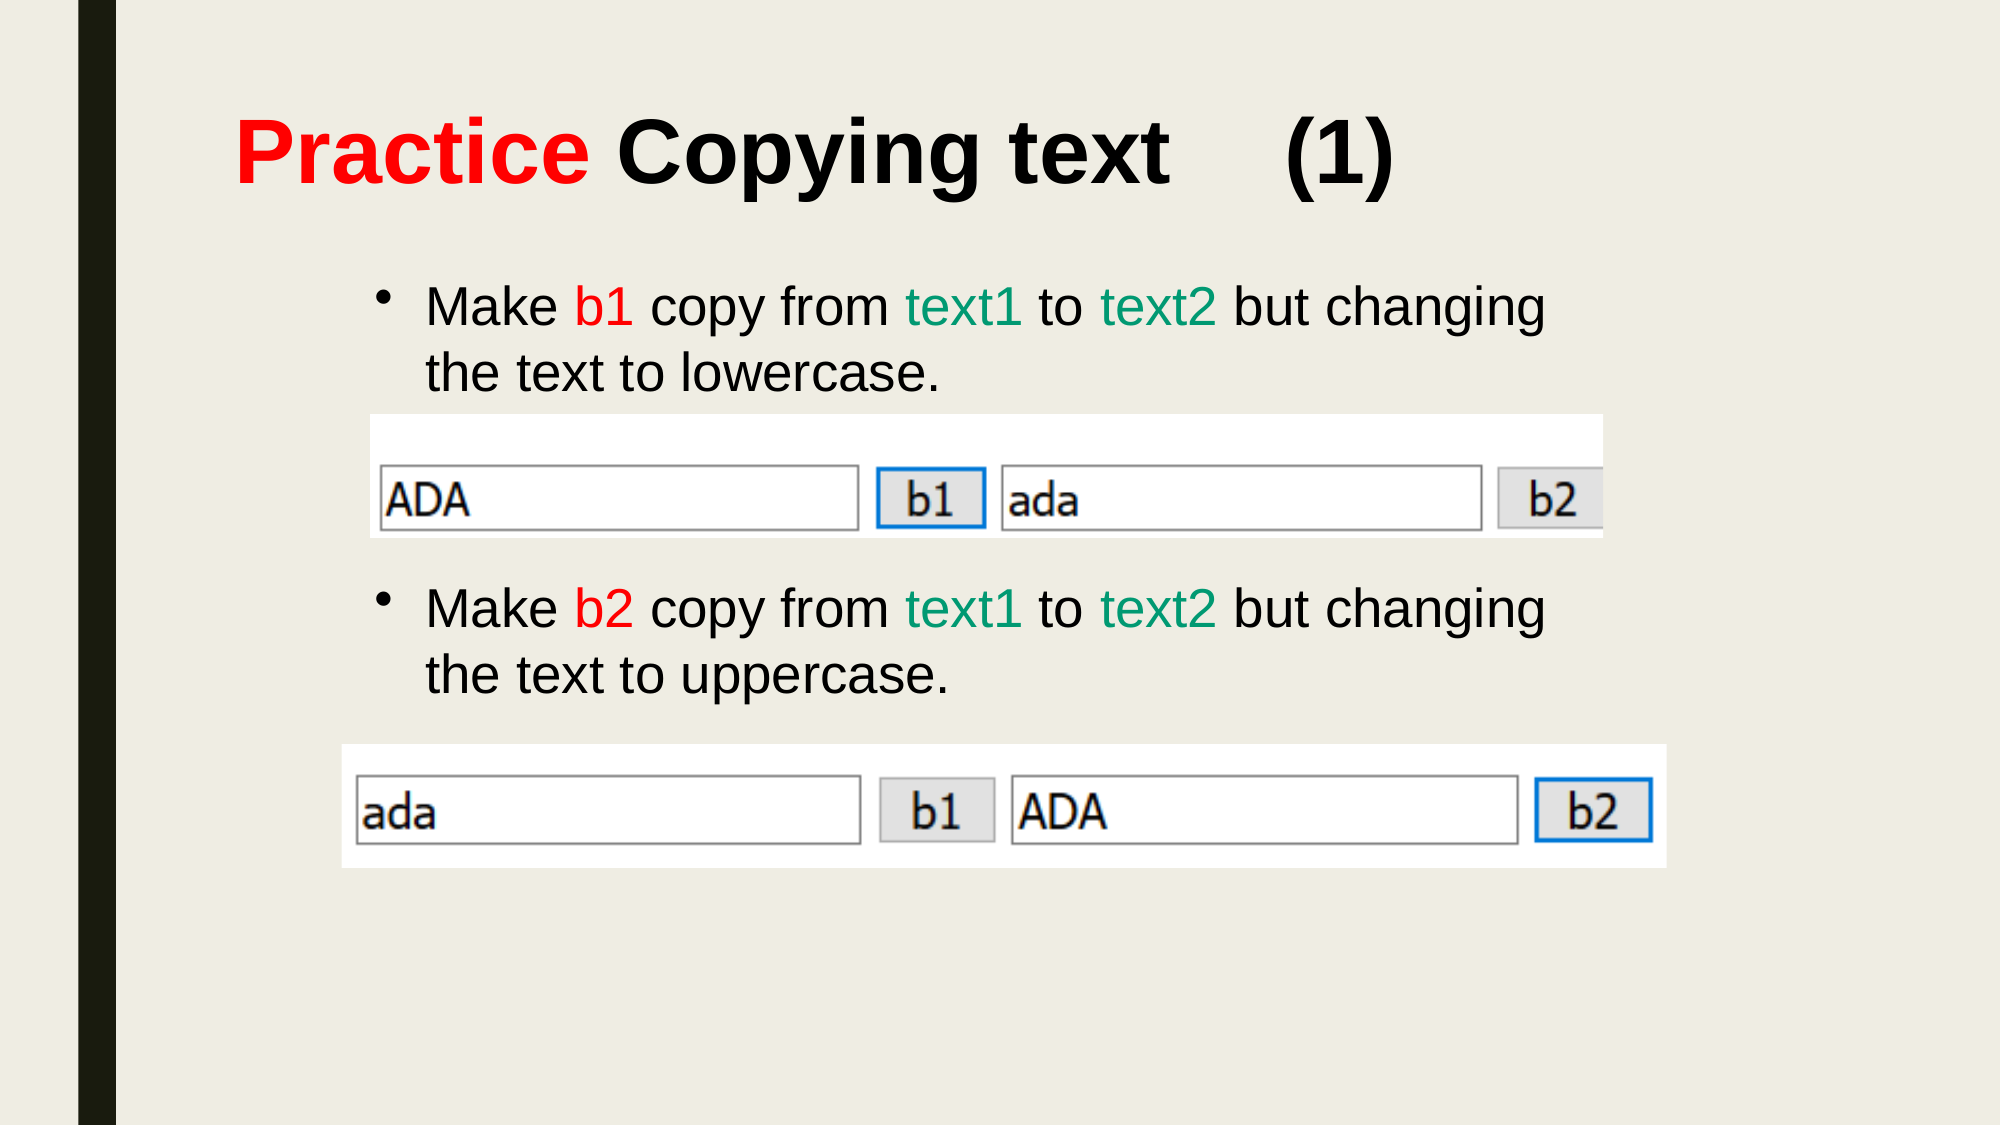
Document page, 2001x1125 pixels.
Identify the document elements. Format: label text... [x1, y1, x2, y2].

text_box Make b2 copy from text1 to text2 but changing the text to uppercase. [372, 572, 1550, 705]
title Practice Copying text (1) [232, 91, 2000, 280]
text_box Make b1 copy from text1 to text2 but changing the text to lowercase. [372, 270, 1550, 403]
text_box [370, 414, 1604, 538]
text_box [341, 744, 1667, 868]
